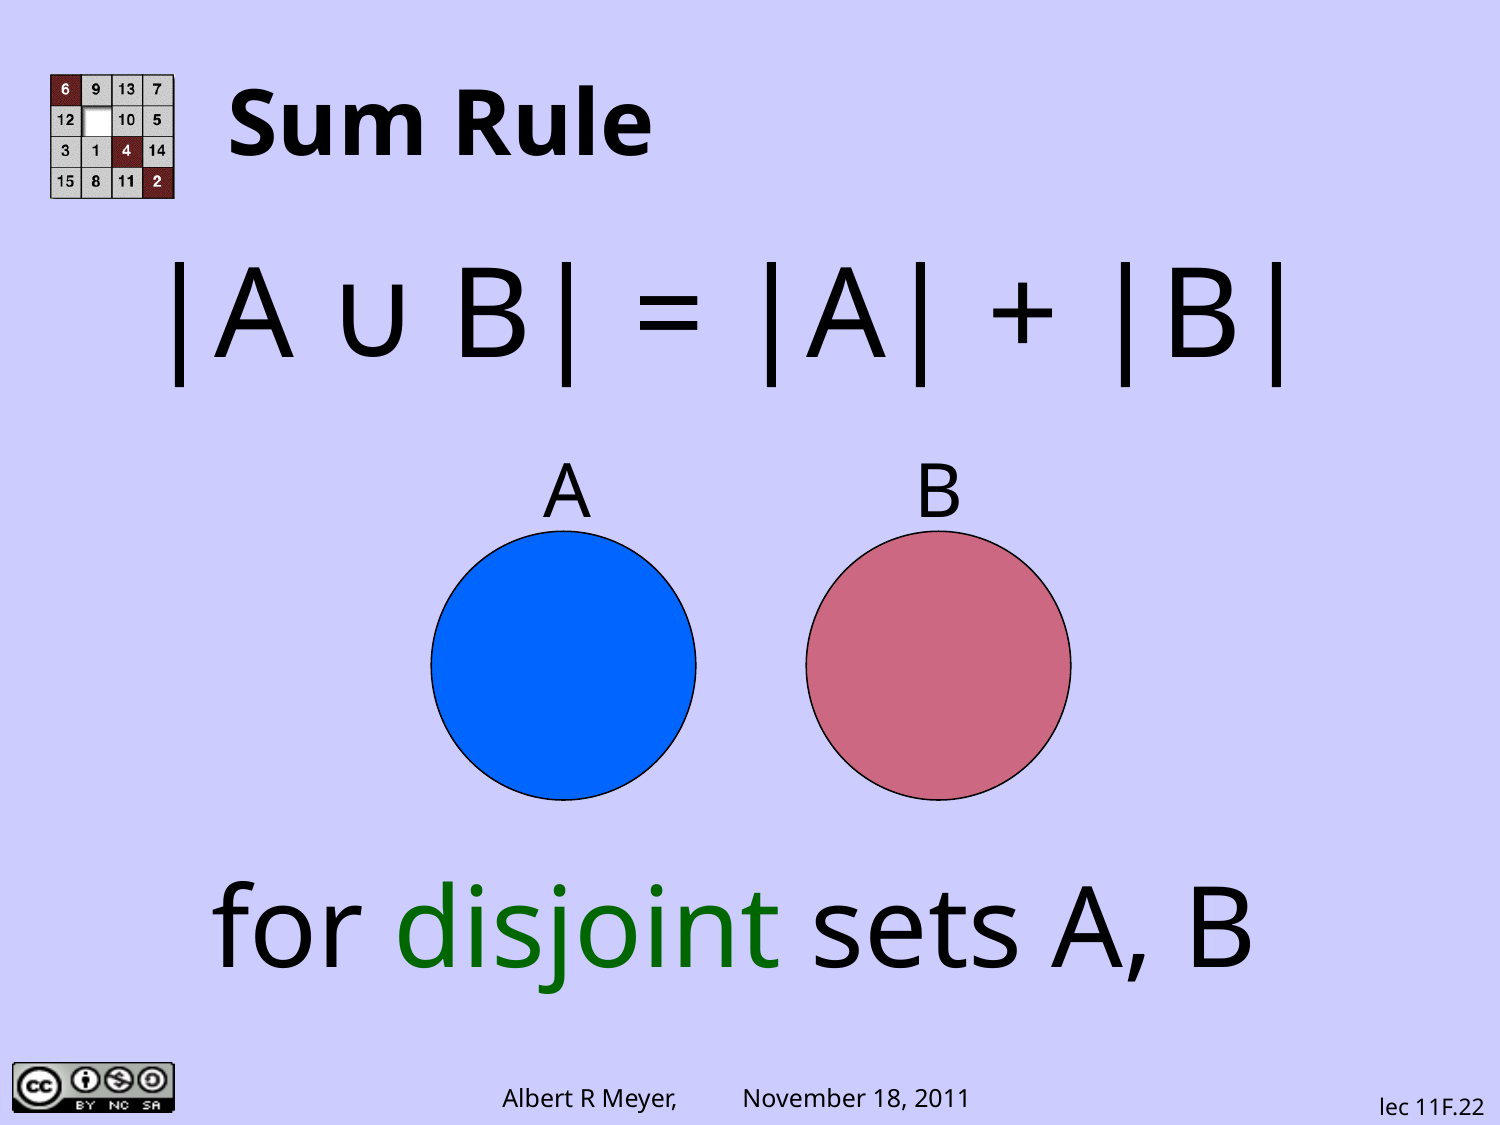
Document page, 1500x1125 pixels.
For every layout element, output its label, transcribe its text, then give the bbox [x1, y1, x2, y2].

list |A ∪ B| = |A| + |B| [87, 224, 1338, 413]
text_box [431, 535, 696, 801]
text_box for disjoint sets A, B [196, 848, 1302, 998]
text_box A [529, 435, 607, 541]
picture [12, 1062, 175, 1113]
text_box [806, 537, 1071, 801]
slide_number lec 11F.22 [1062, 1084, 1500, 1125]
title Sum Rule [212, 24, 1301, 213]
text_box B [900, 435, 979, 541]
picture [50, 74, 175, 199]
